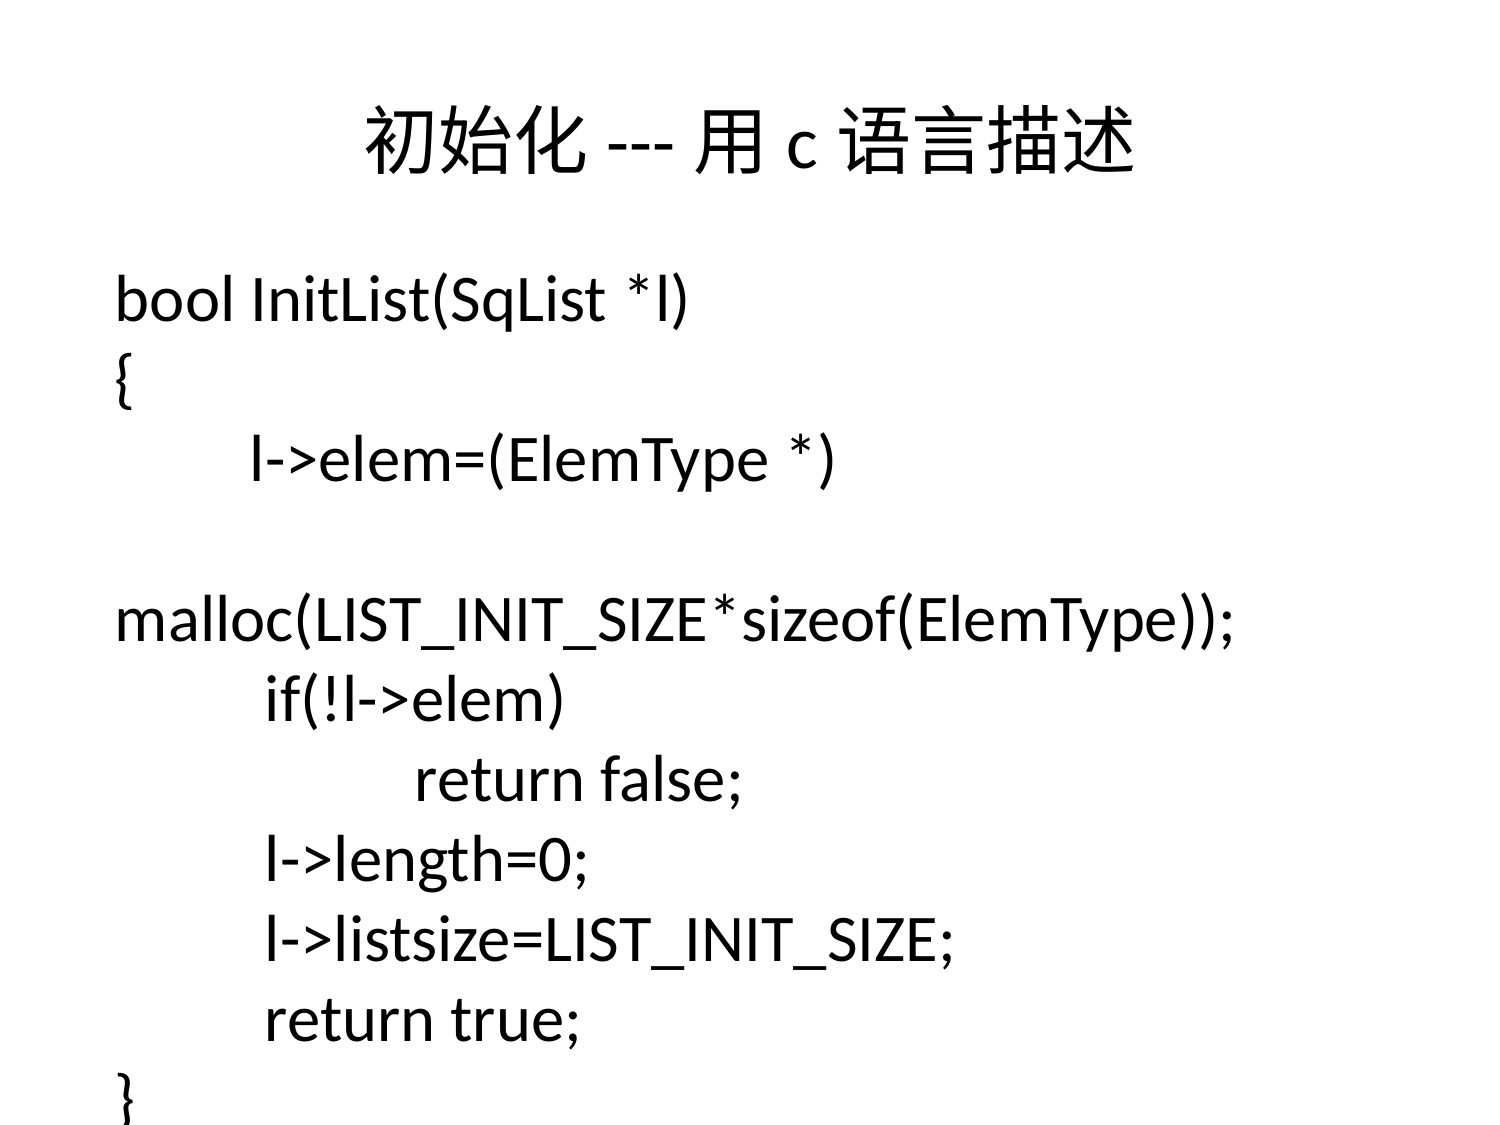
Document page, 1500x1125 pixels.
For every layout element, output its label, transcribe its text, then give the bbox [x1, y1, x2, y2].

text_box bool InitList(SqList *l) { l->elem=(ElemType *) malloc(LIST_INIT_SIZE*sizeof(ElemType)); if(!l->elem) return false; l->length=0; l->listsize=LIST_INIT_SIZE; return true; } [100, 247, 1425, 1125]
title 初始化---用c语言描述 [75, 45, 1425, 233]
